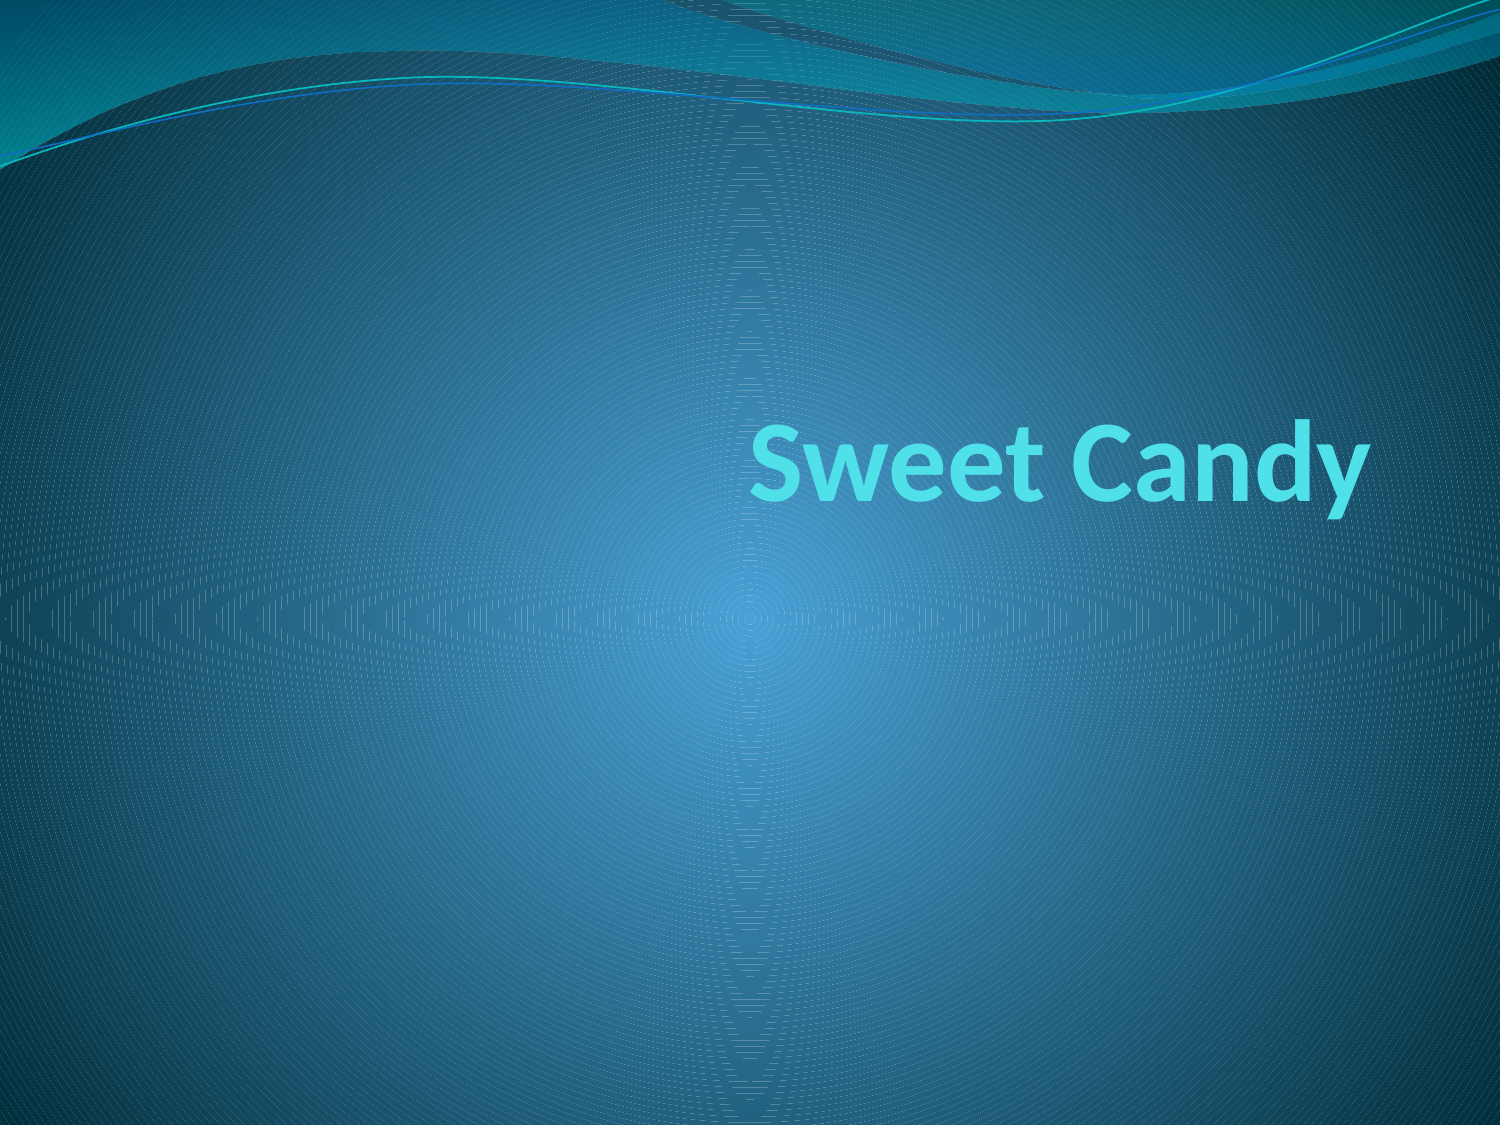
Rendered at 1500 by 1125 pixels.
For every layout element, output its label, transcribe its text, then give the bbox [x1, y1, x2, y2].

title Sweet Candy [87, 224, 1376, 525]
